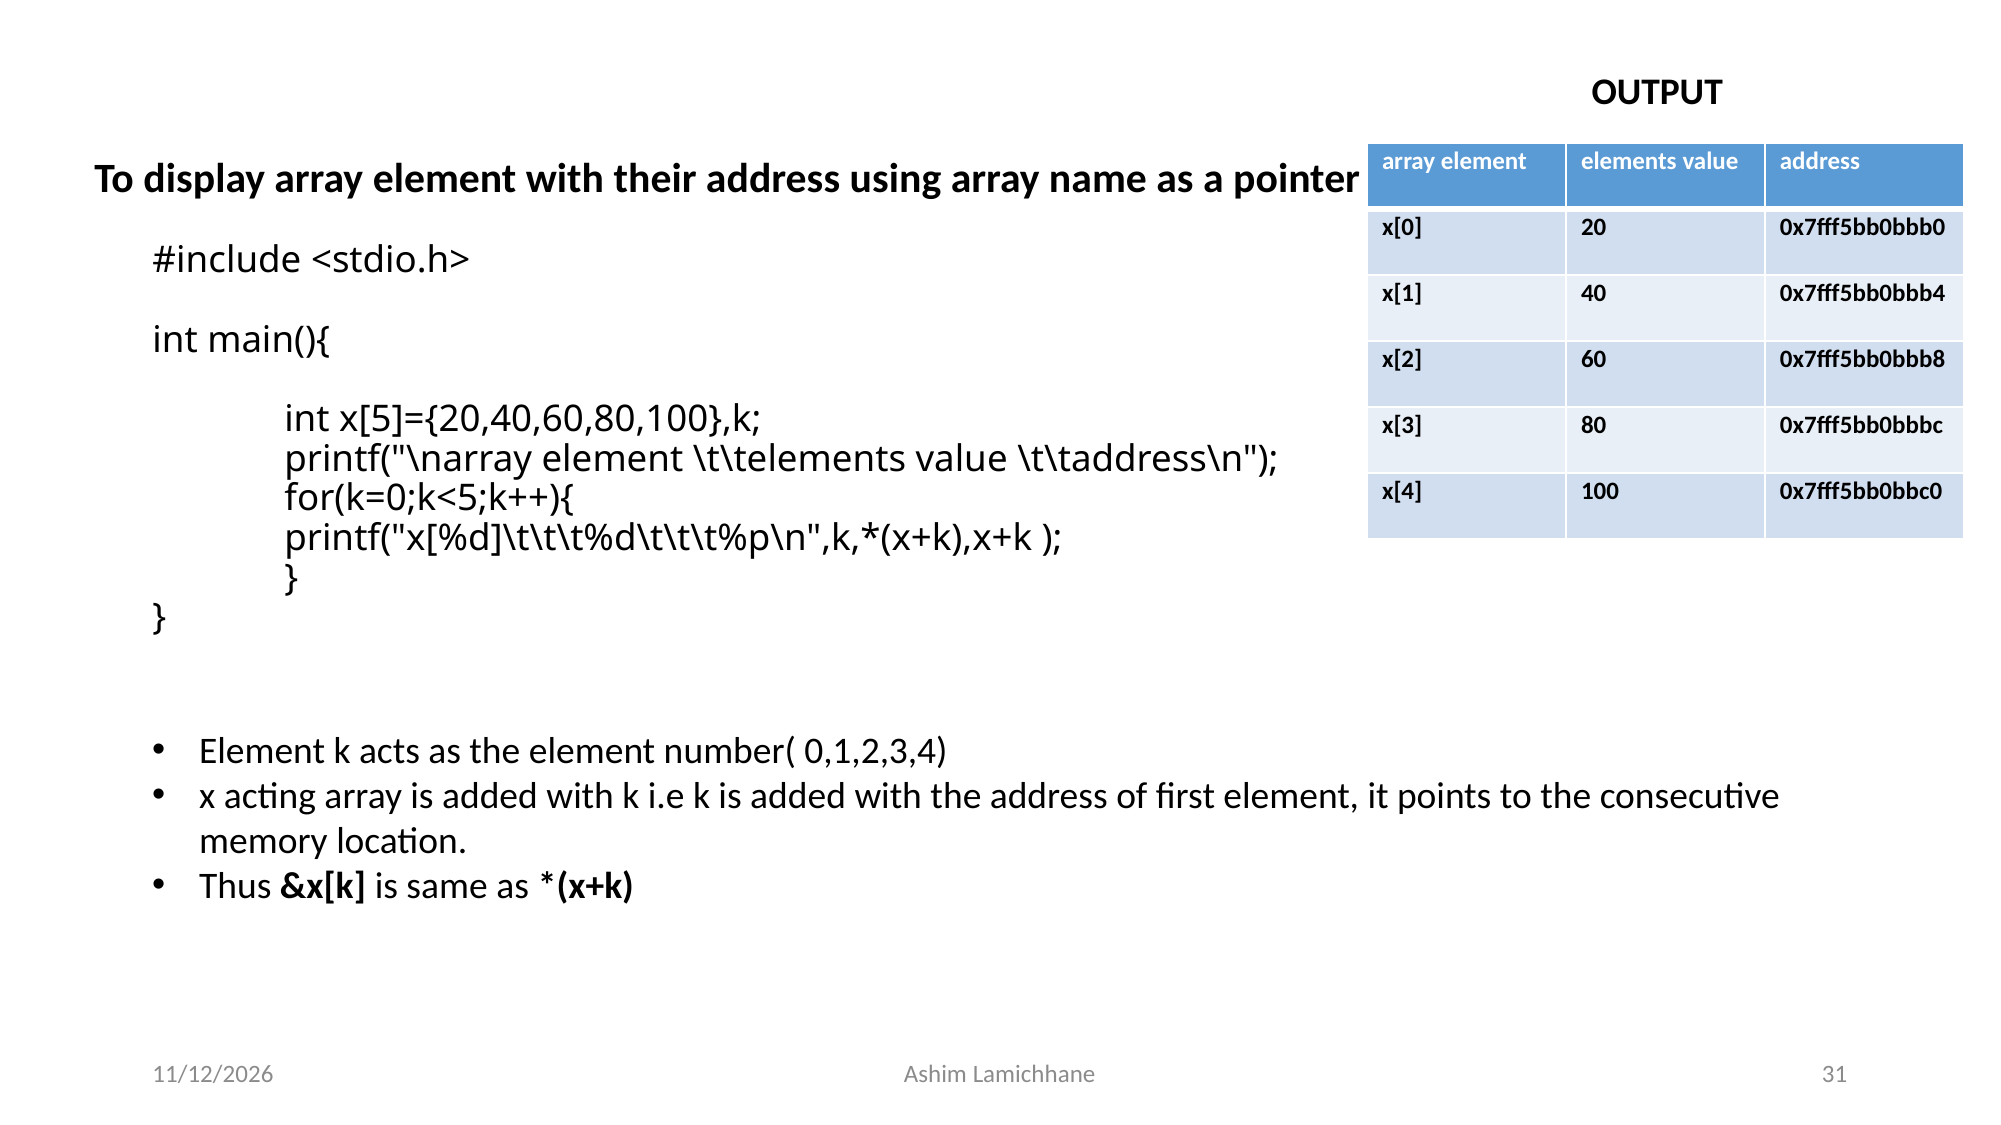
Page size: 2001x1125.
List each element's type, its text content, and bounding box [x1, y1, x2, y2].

table_cell 40 [1567, 276, 1764, 340]
table_header elements value [1567, 144, 1764, 206]
text_box To display array element with their address using array name as a pointer [79, 143, 1376, 208]
title #include <stdio.h> int main(){ int x[5]={20,40,60,80,100},k; printf("\narray element \t\telements value \t\taddress\n"); for(k=0;k<5;k++){ printf("x[%d]\t\t\t%d\t\t\t%p\n",k,*(x+k),x+k ); } } [137, 224, 1308, 699]
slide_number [137, 1042, 588, 1103]
table_cell 0x7fff5bb0bbb8 [1766, 342, 1963, 406]
text_box Element k acts as the element number( 0,1,2,3,4) x acting array is added with k i.e k is added with the address of first element, it points to the consecutive memory location. Thus &x[k] is same as *(x+k) [137, 719, 1863, 914]
table_cell x[4] [1368, 474, 1565, 538]
table_cell 0x7fff5bb0bbb0 [1766, 212, 1963, 274]
table_cell 20 [1567, 212, 1764, 274]
table_cell x[0] [1368, 212, 1565, 274]
table_cell x[2] [1368, 342, 1565, 406]
table_cell 80 [1567, 408, 1764, 472]
footer Ashim Lamichhane [662, 1042, 1338, 1103]
table_cell x[3] [1368, 408, 1565, 472]
table_cell 0x7fff5bb0bbc0 [1766, 474, 1963, 538]
slide_number 31 [1412, 1042, 1863, 1103]
table_header array element [1376, 144, 1565, 206]
table_header address [1766, 144, 1963, 206]
table_cell 100 [1567, 474, 1764, 538]
table_cell 0x7fff5bb0bbb4 [1766, 276, 1963, 340]
table_cell 60 [1567, 342, 1764, 406]
table_cell x[1] [1368, 276, 1565, 340]
text_box OUTPUT [1576, 59, 1738, 120]
table_cell 0x7fff5bb0bbbc [1766, 408, 1963, 472]
